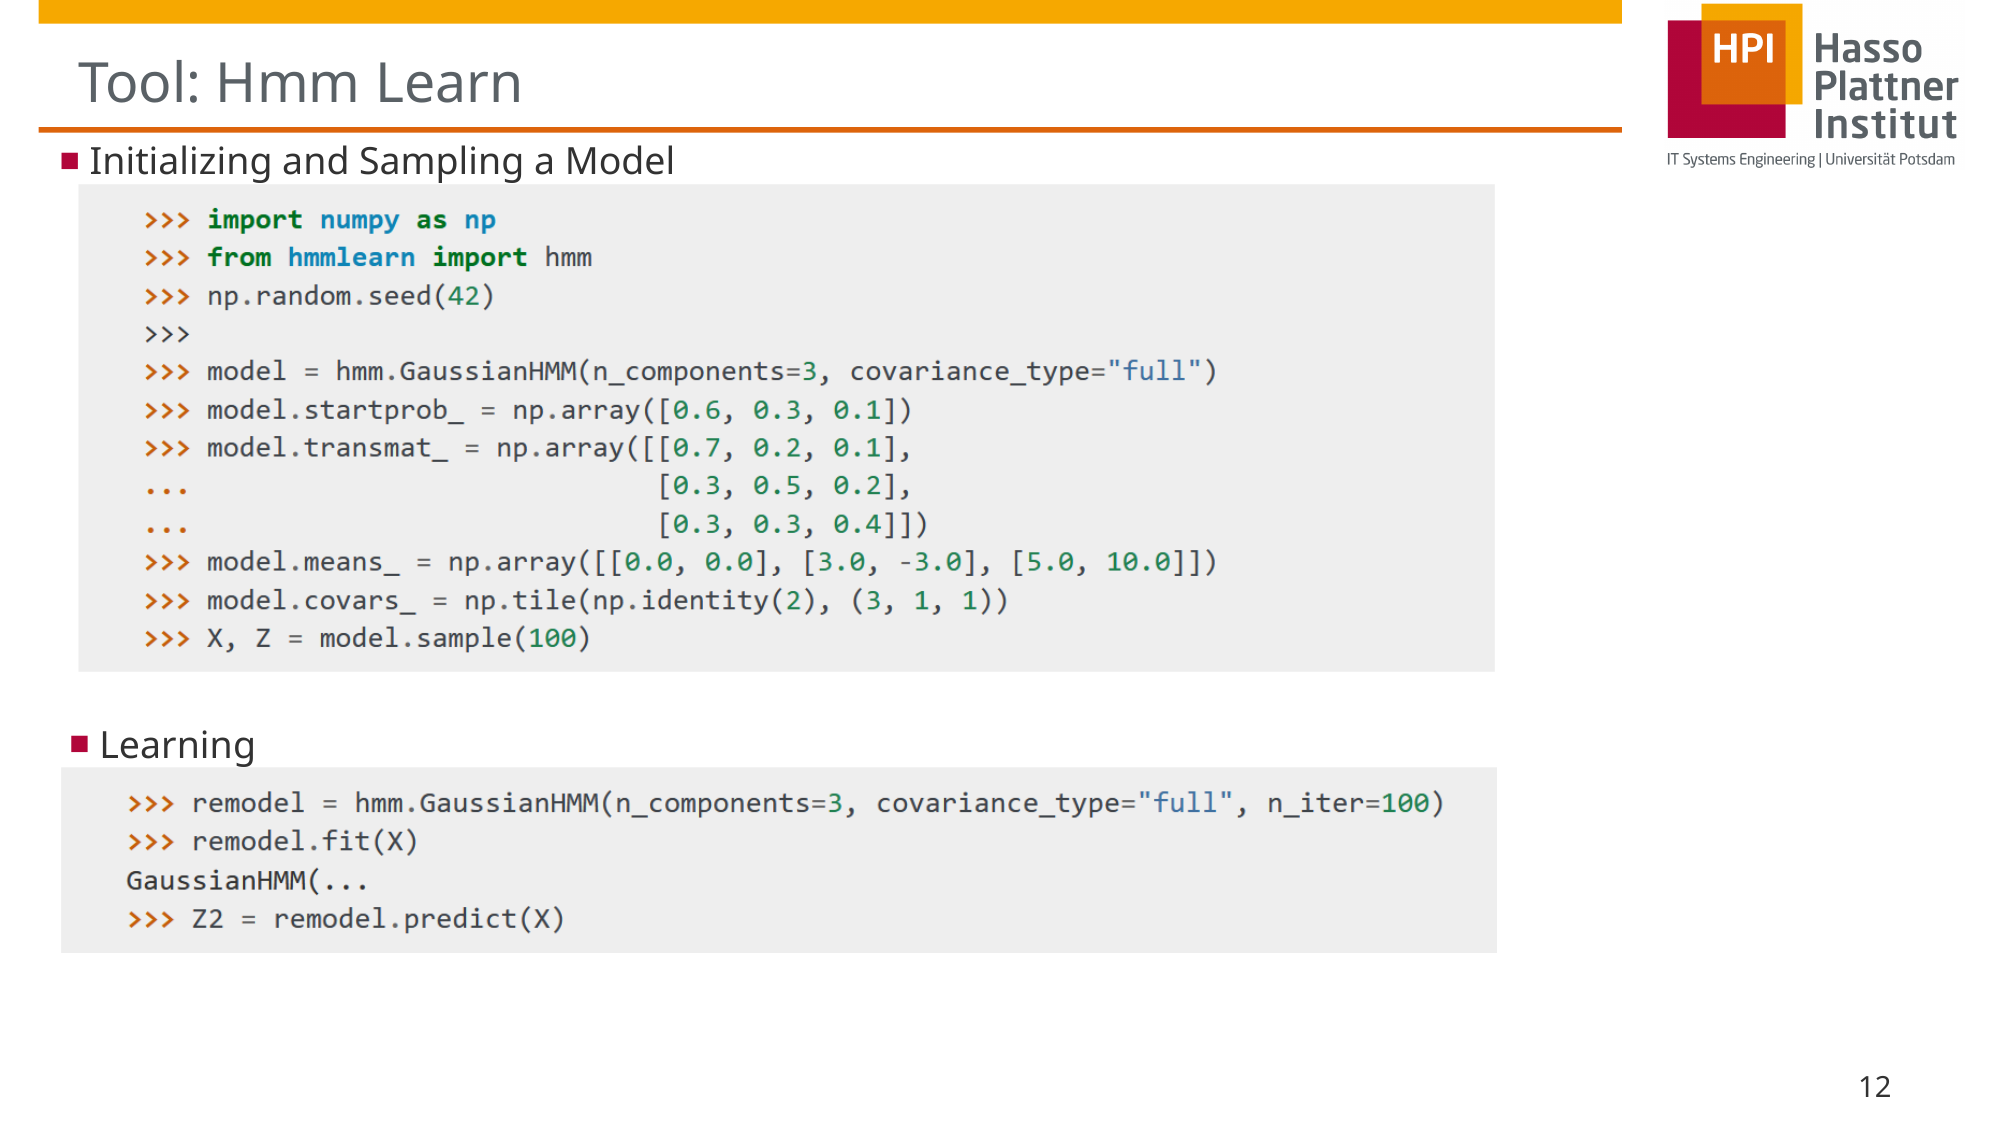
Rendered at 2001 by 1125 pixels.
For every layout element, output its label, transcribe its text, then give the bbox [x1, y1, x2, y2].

text_box Learning [69, 720, 719, 762]
picture [1664, 0, 1965, 170]
slide_number 12 [1840, 1070, 1961, 1109]
picture [71, 180, 1497, 675]
text_box Initializing and Sampling a Model [59, 137, 928, 227]
title Tool: Hmm Learn [78, 23, 1583, 115]
picture [59, 763, 1497, 954]
